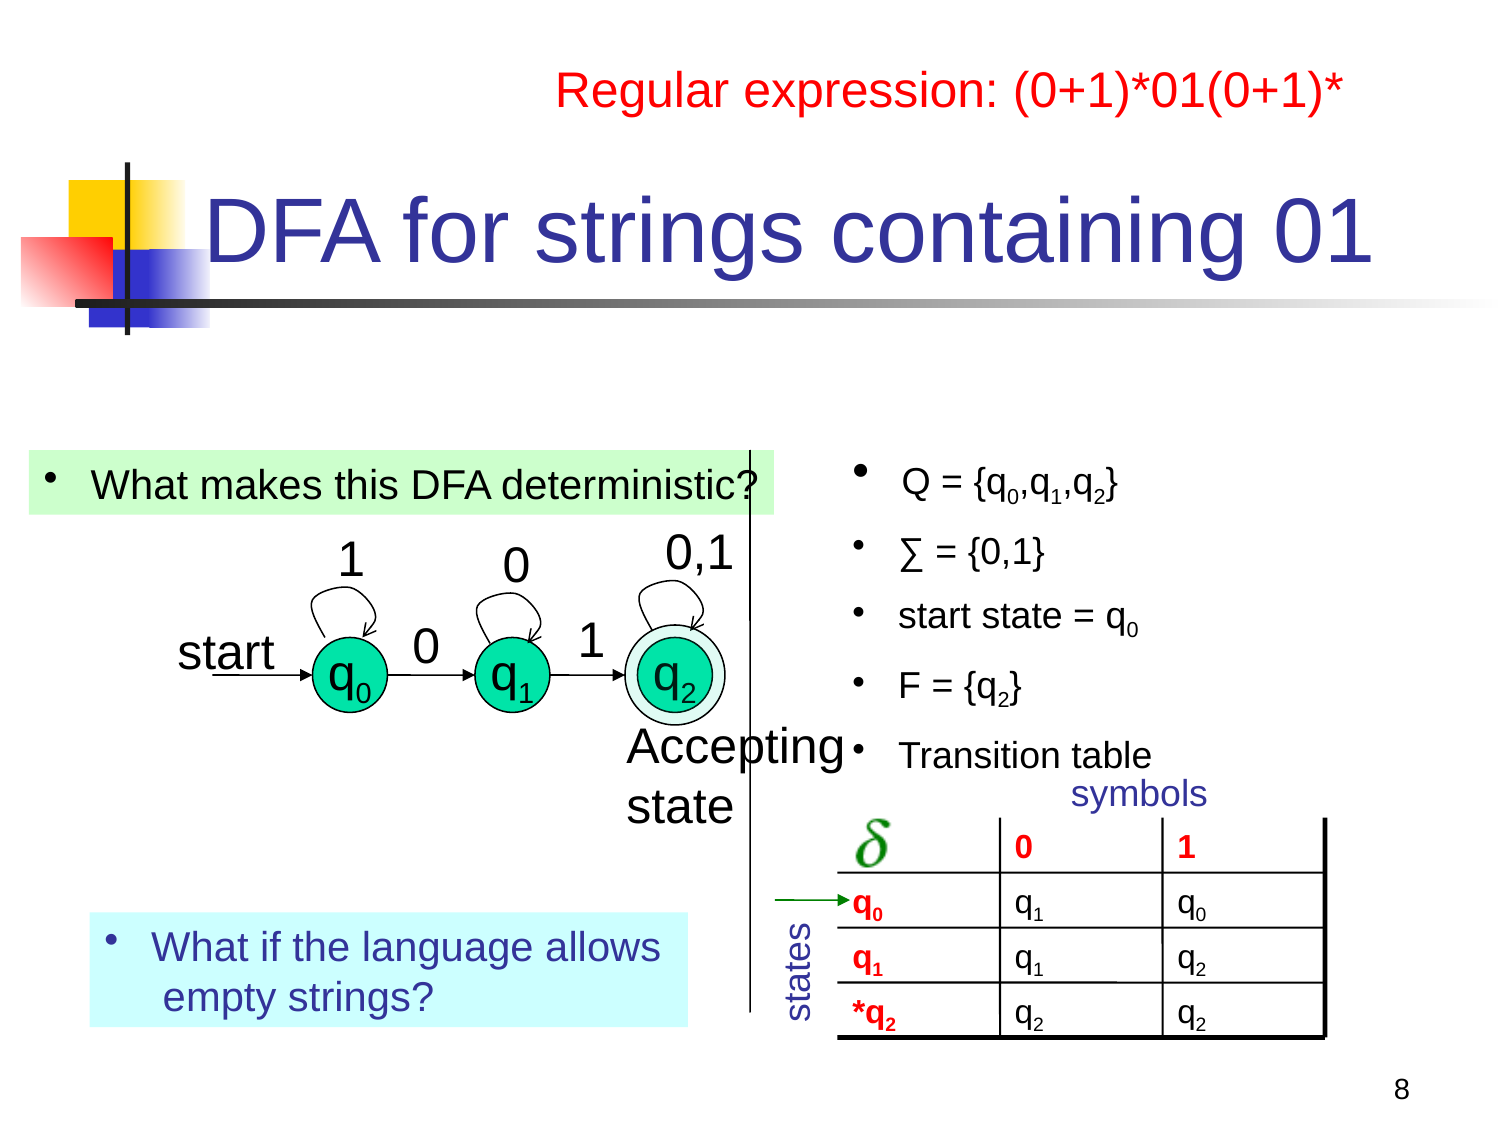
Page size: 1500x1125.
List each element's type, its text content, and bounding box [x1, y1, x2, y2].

text_box What makes this DFA deterministic? [28, 450, 744, 515]
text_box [387, 606, 544, 713]
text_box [162, 612, 382, 713]
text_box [749, 437, 1363, 1038]
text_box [473, 524, 546, 644]
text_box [635, 512, 744, 623]
slide_number 8 [1112, 1037, 1426, 1113]
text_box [549, 599, 713, 713]
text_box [308, 518, 381, 638]
title DFA for strings containing 01 [188, 101, 1468, 289]
text_box Regular expression: (0+1)*01(0+1)* [539, 49, 1359, 125]
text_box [609, 624, 744, 843]
text_box What if the language allows empty strings? [89, 912, 688, 1028]
